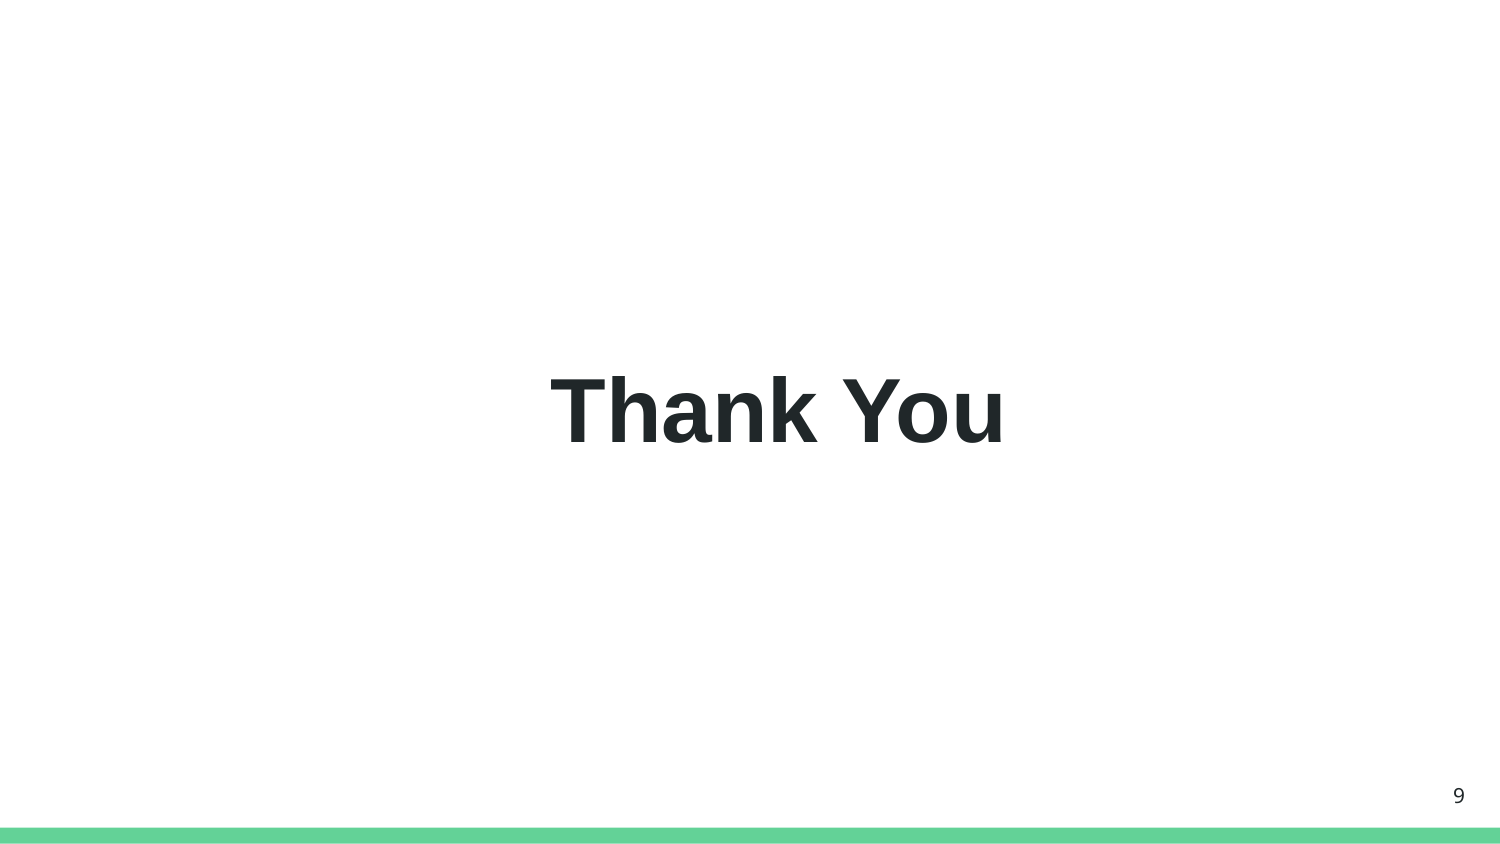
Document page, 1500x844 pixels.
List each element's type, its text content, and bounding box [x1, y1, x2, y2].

list Thank You [510, 319, 1101, 525]
slide_number ‹#› [1389, 764, 1480, 830]
